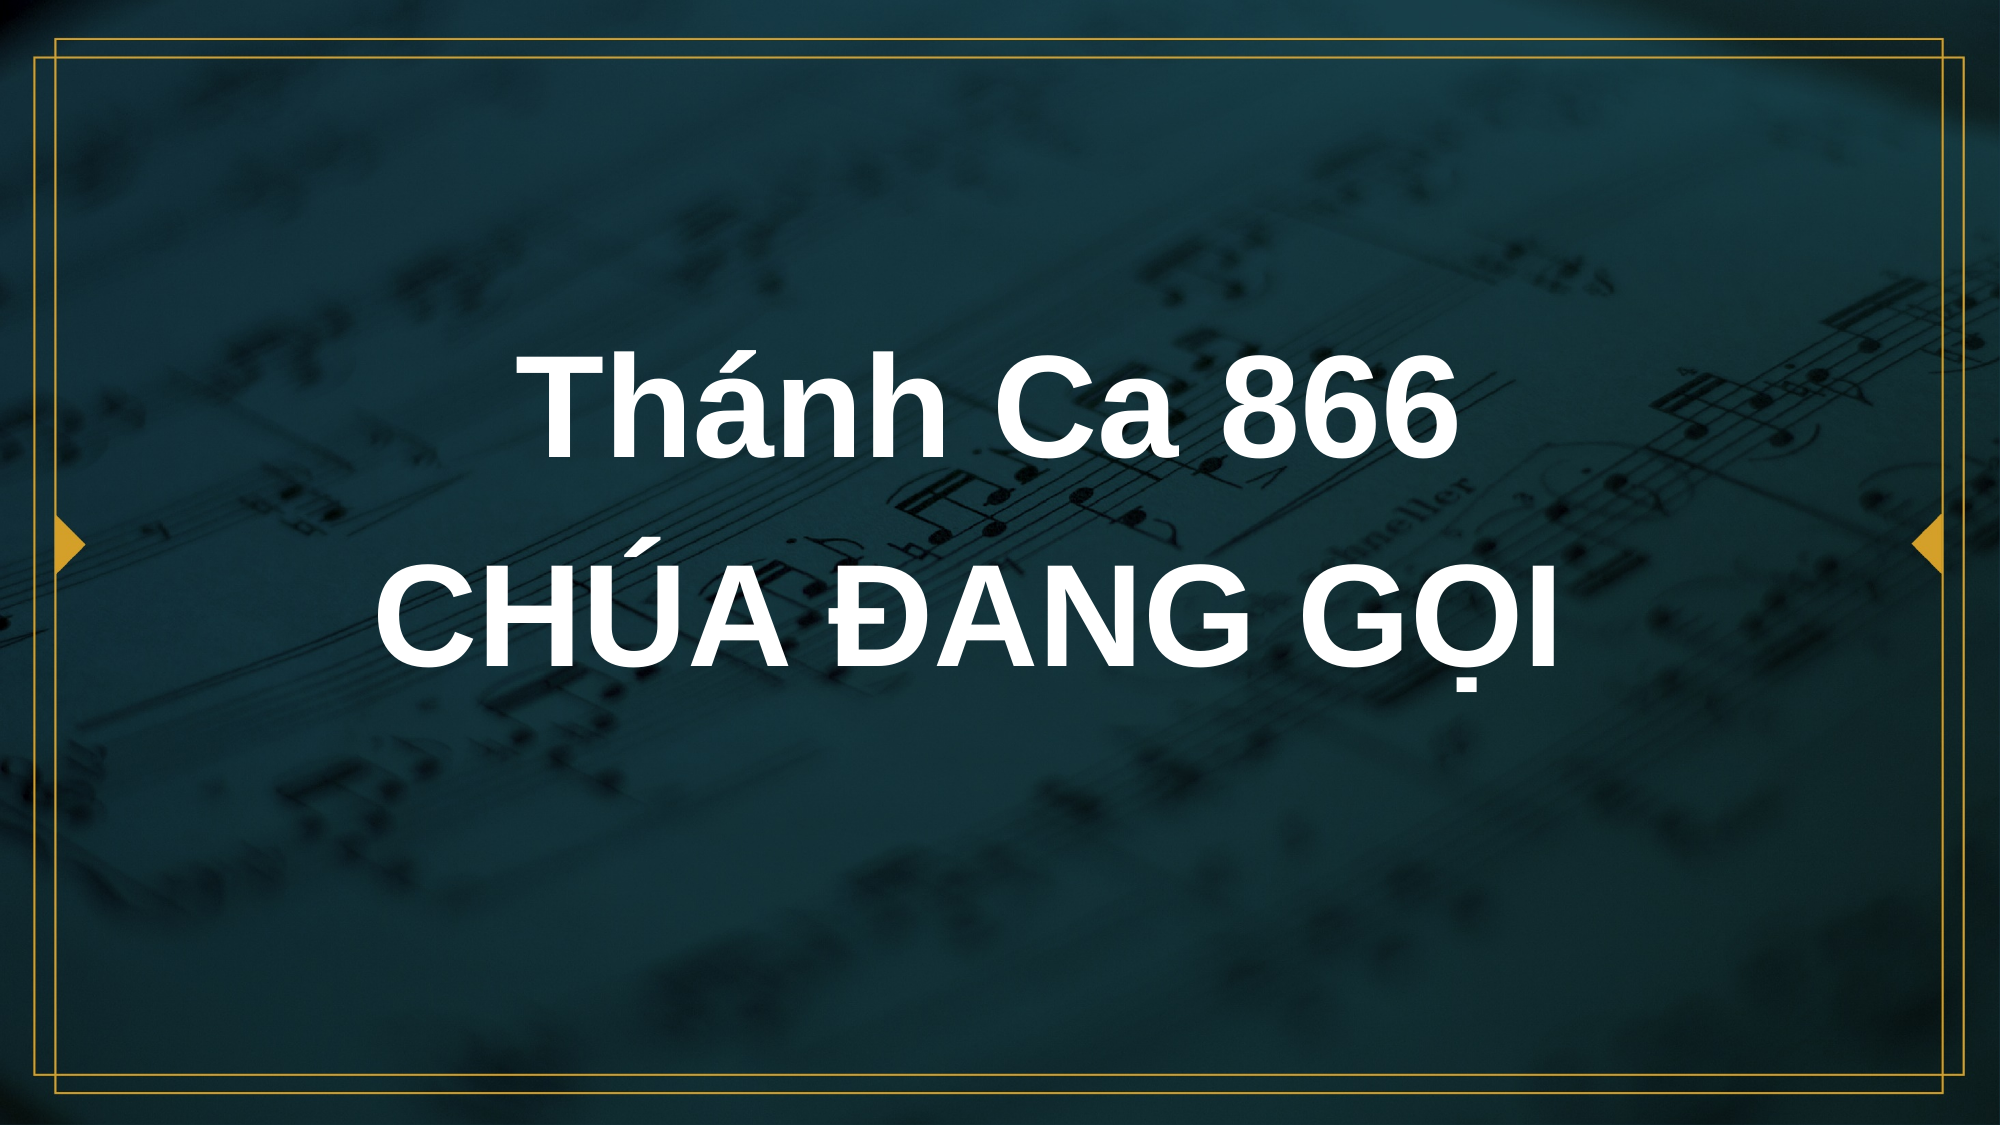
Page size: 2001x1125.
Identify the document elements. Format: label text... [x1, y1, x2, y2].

picture [0, 0, 2000, 1125]
title Thánh Ca 866 CHÚA ÐANG GỌI [103, 151, 1875, 821]
